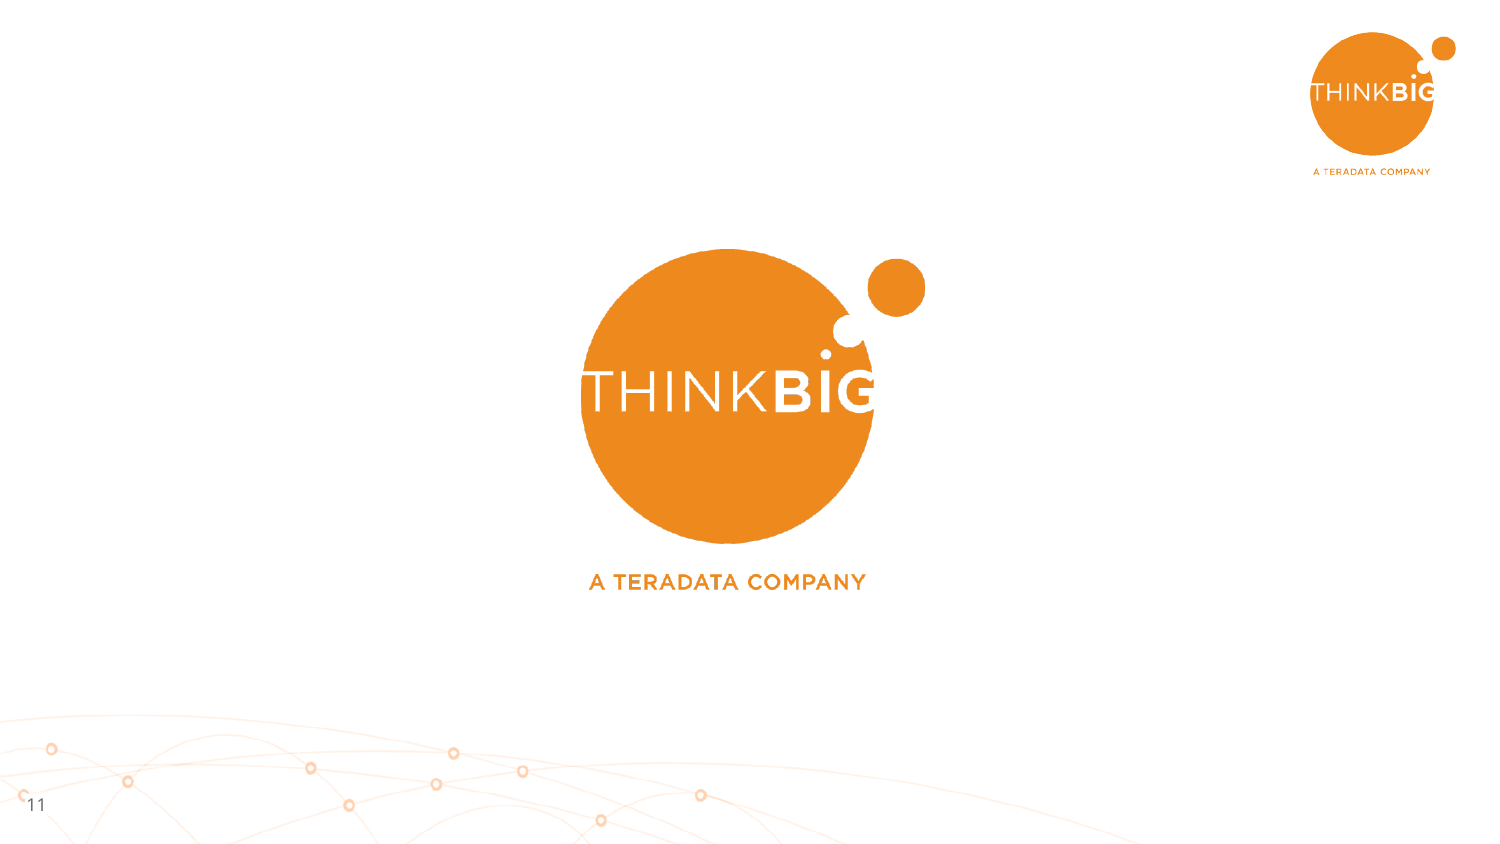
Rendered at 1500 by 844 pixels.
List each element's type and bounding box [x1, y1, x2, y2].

picture [0, 702, 1261, 844]
picture [1310, 32, 1456, 175]
picture [575, 249, 925, 595]
